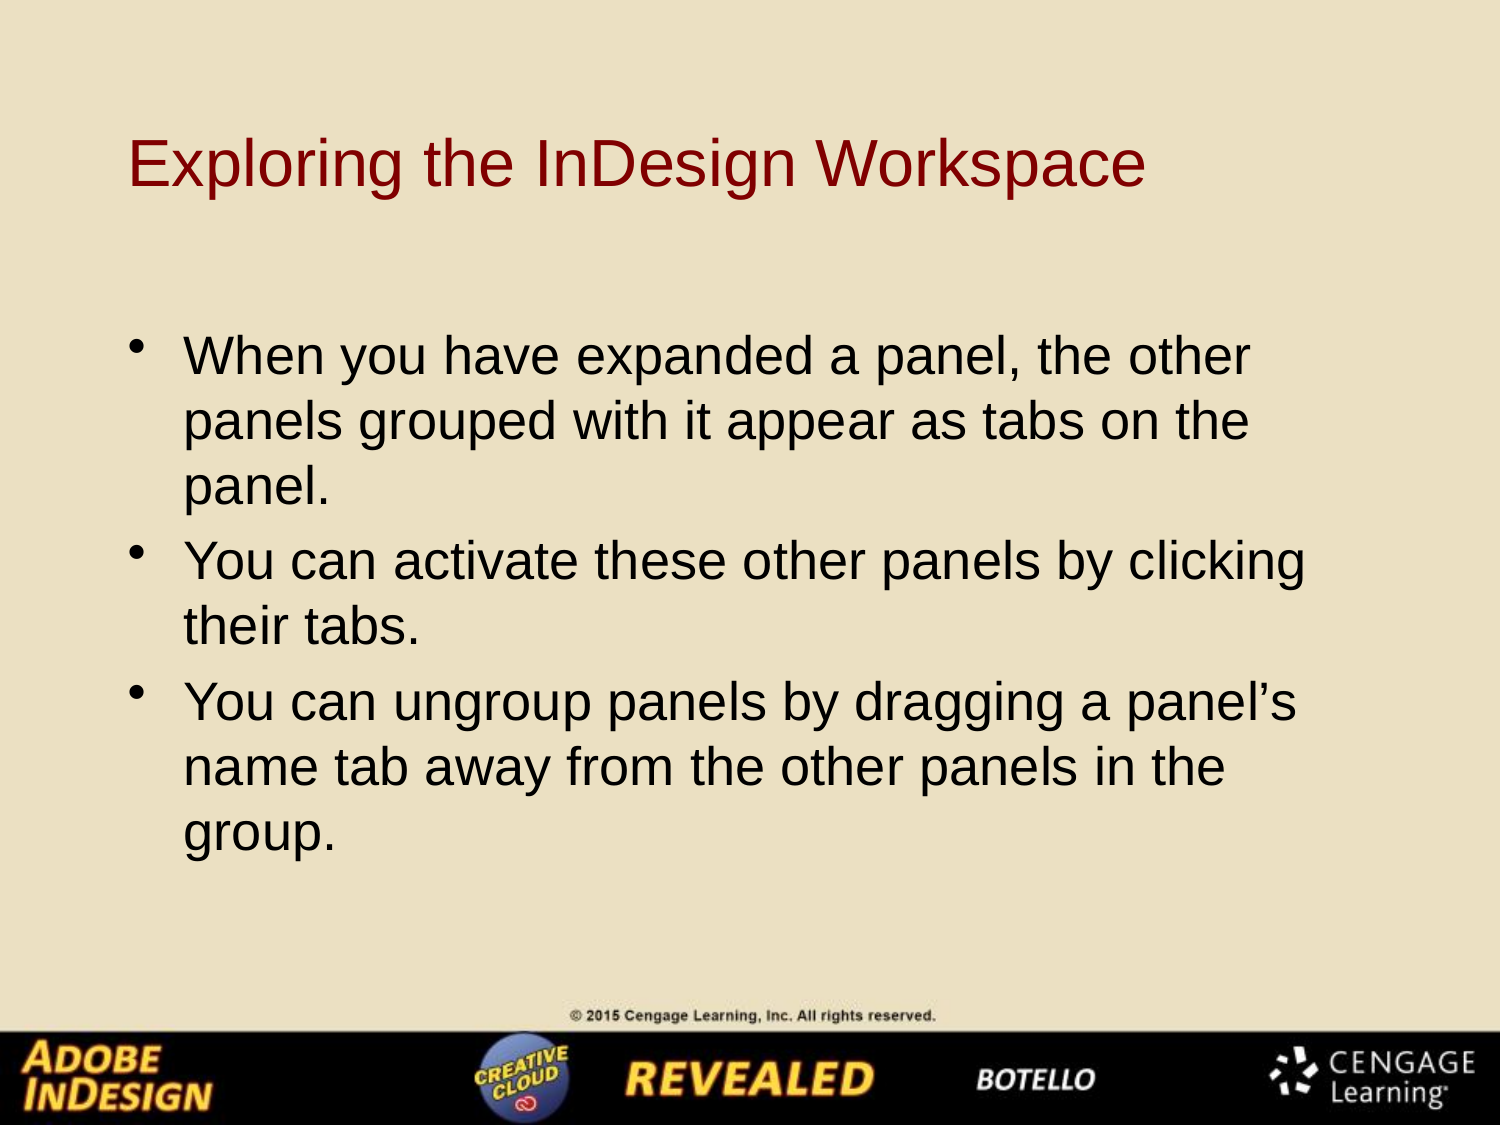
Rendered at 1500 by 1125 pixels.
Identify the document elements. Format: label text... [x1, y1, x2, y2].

title Exploring the InDesign Workspace [112, 99, 1388, 300]
list When you have expanded a panel, the other panels grouped with it appear as tabs on the panel. You can activate these other panels by clicking their tabs. You can ungroup panels by dragging a panel’s name tab away from the other panels in the group. [112, 312, 1388, 1000]
picture [0, 0, 1500, 1125]
